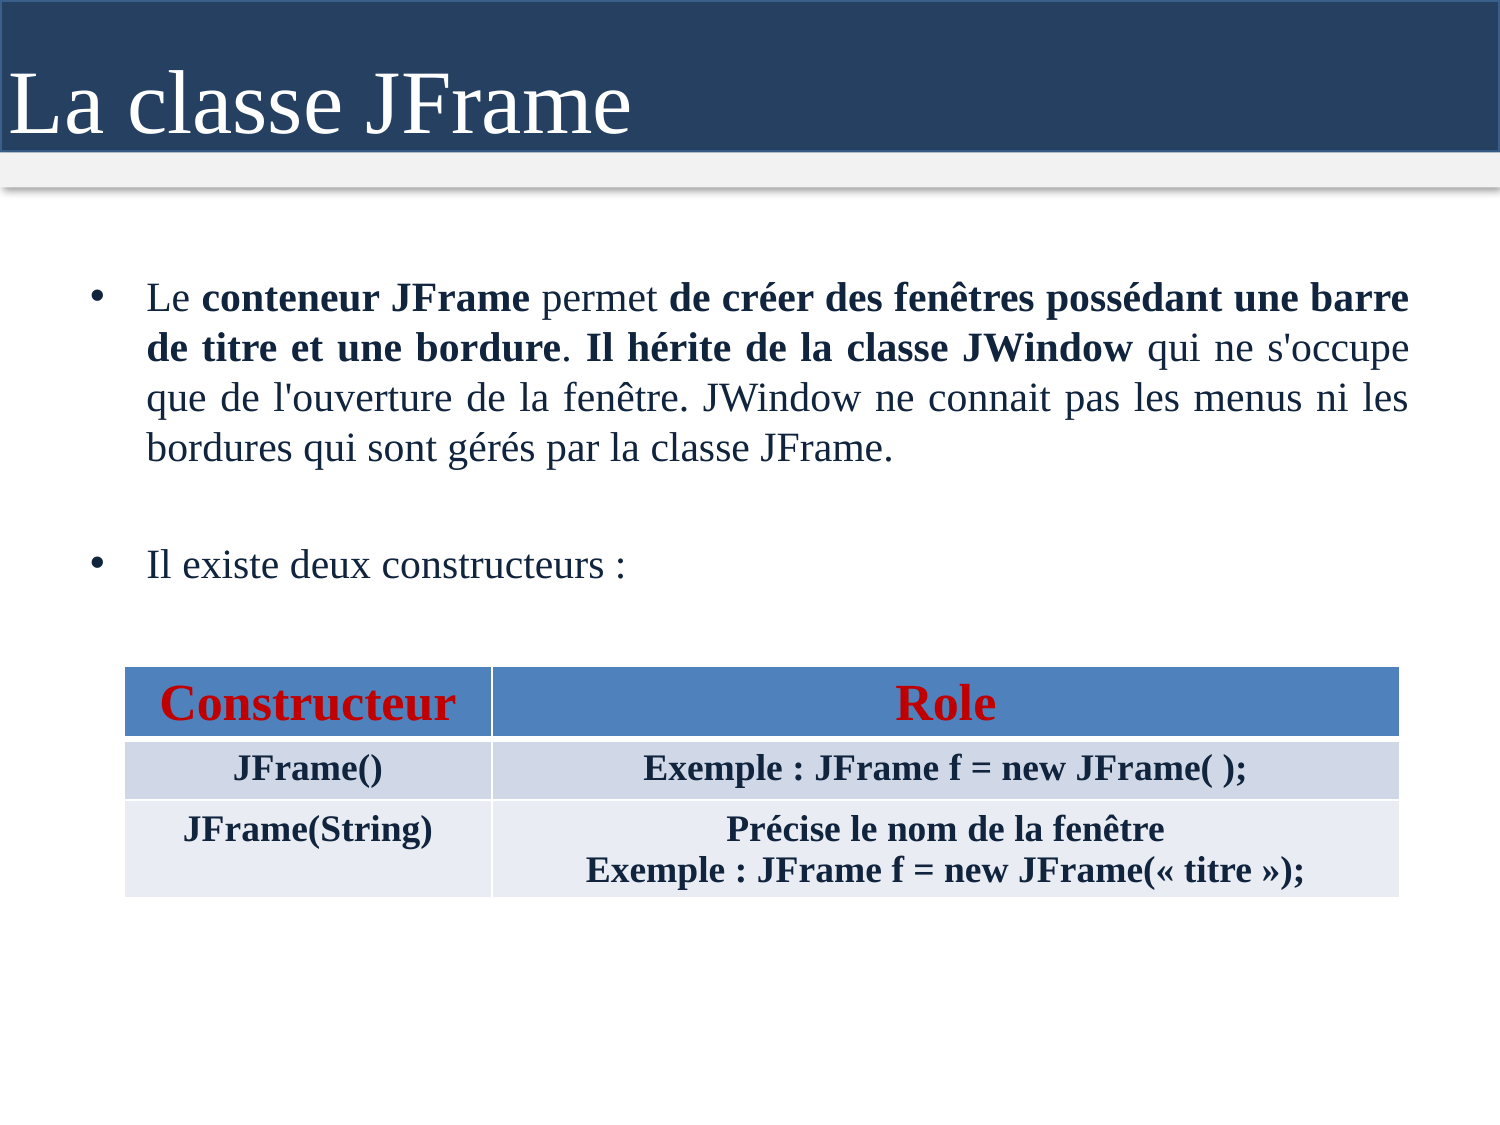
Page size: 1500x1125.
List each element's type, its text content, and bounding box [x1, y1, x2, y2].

table_cell JFrame(String) [125, 801, 491, 897]
text_box [0, 0, 1500, 149]
text_box La classe JFrame [0, 44, 1088, 150]
table_cell Exemple : JFrame f = new JFrame( ); [493, 742, 1399, 799]
list Le conteneur JFrame permet de créer des fenêtres possédant une barre de titre et une bordure. Il hérite de la classe JWindow qui ne s'occupe que de l'ouverture de la fenêtre. JWindow ne connait pas les menus ni les bordures qui sont gérés par la classe JFrame. Il existe deux constructeurs : [75, 262, 1425, 1005]
text_box [0, 150, 1500, 190]
table_cell Précise le nom de la fenêtre Exemple : JFrame f = new JFrame(« titre »); [493, 801, 1399, 897]
table_header Role [493, 667, 1399, 736]
table_header Constructeur [125, 667, 491, 736]
table_cell JFrame() [125, 742, 491, 799]
